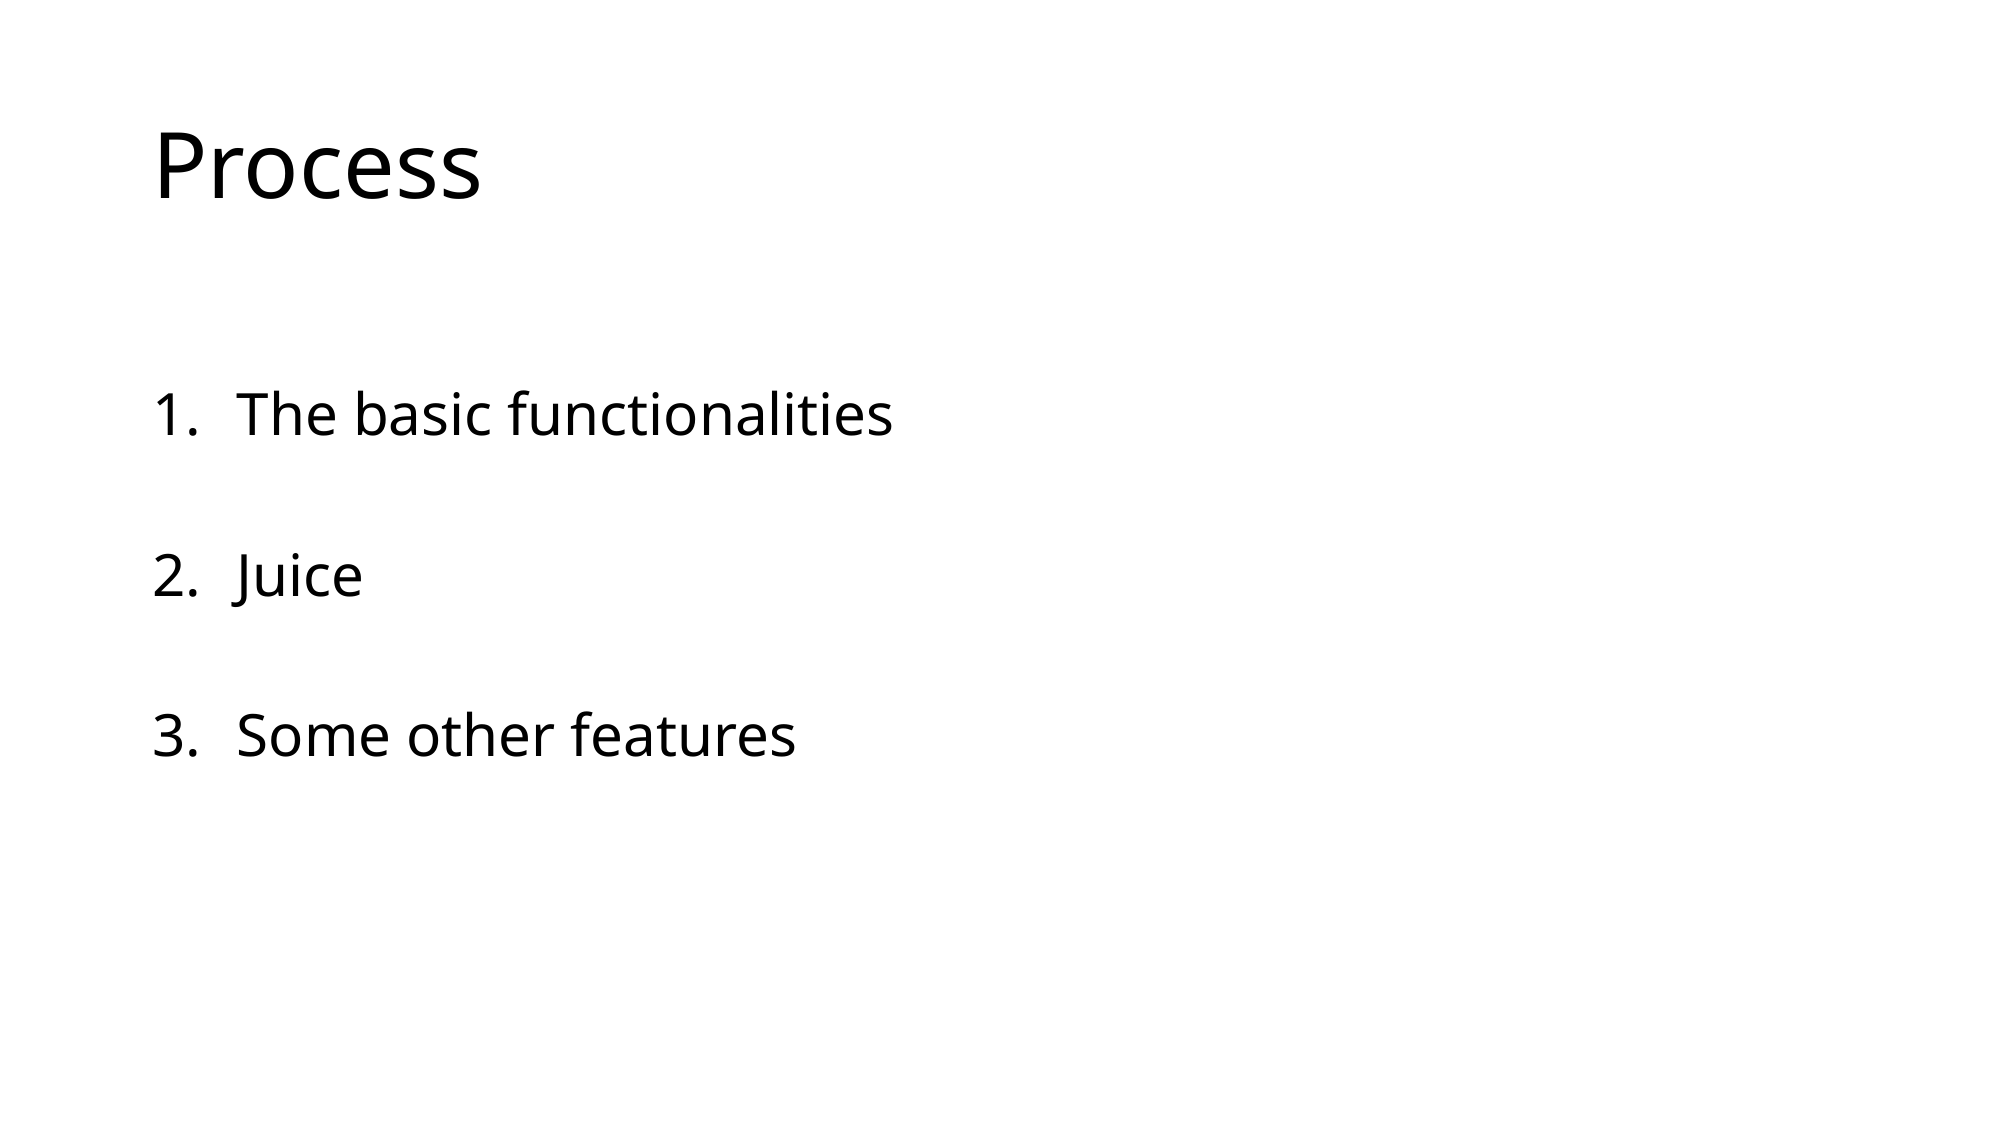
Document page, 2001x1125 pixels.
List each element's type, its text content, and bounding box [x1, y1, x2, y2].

title Process [137, 59, 1863, 278]
list The basic functionalities Juice Some other features [137, 299, 1148, 1014]
